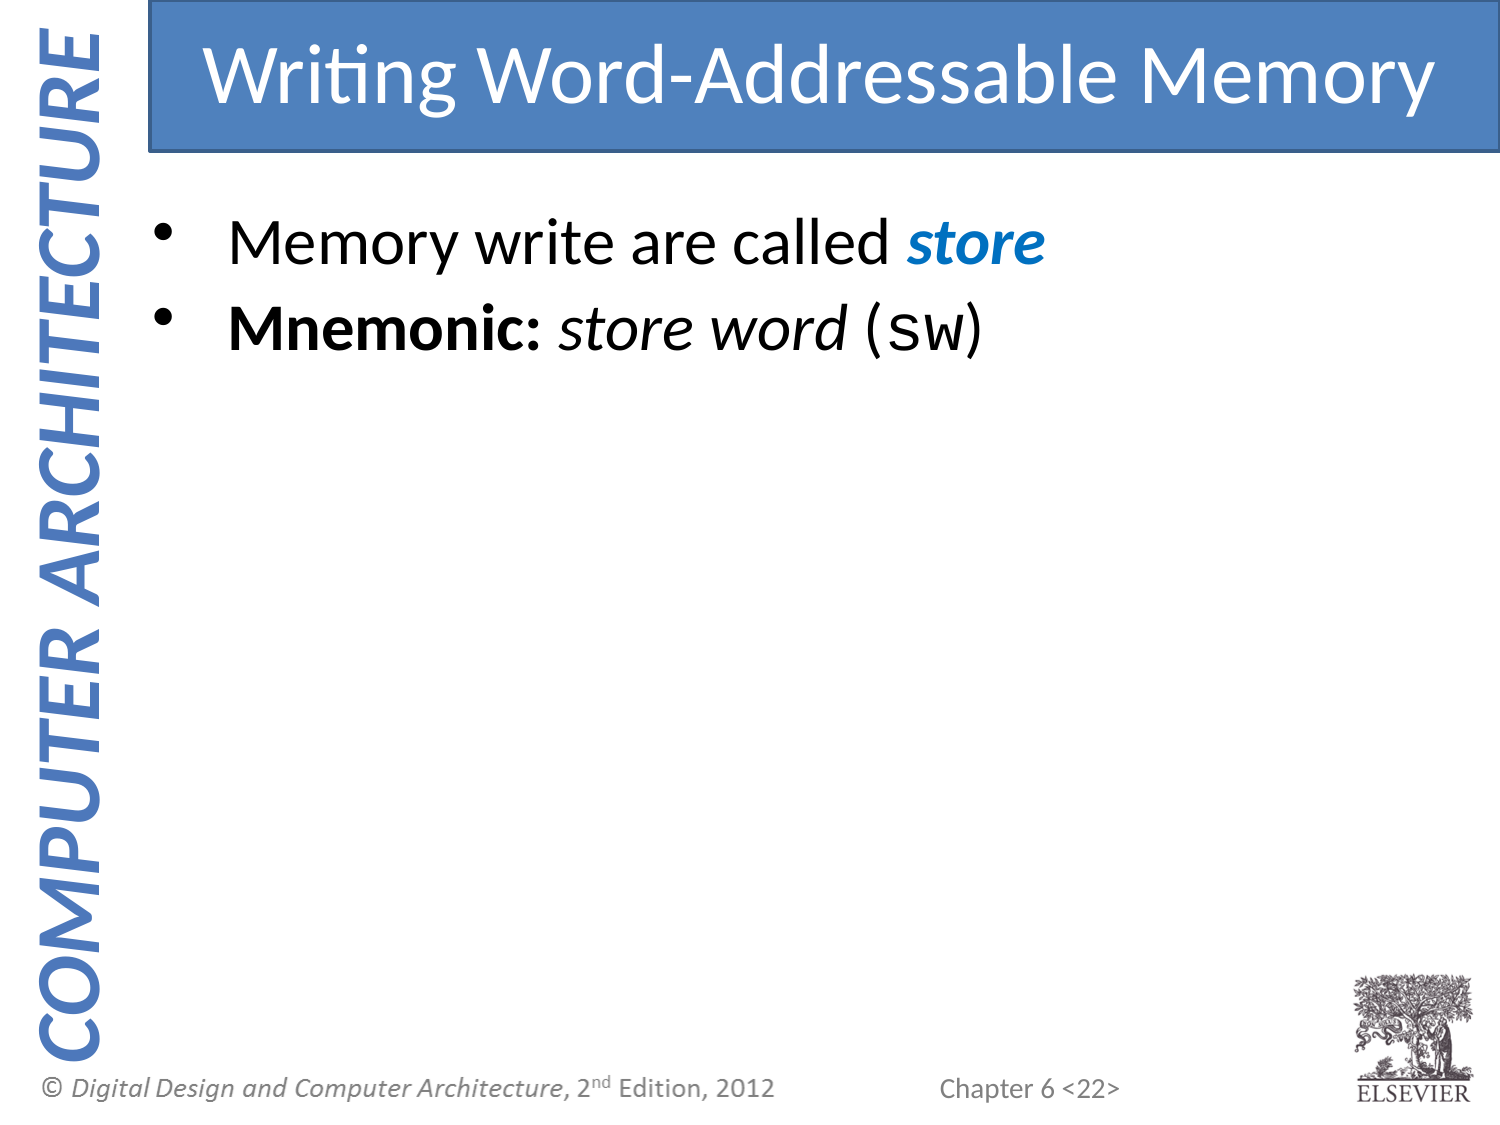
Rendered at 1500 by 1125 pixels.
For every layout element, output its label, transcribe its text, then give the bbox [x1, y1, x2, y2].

text_box Memory write are called store Mnemonic: store word (sw) [137, 199, 1400, 1013]
text_box [87, 174, 1413, 1025]
text_box Writing Word-Addressable Memory [187, 11, 1488, 129]
text_box [112, 200, 1438, 1050]
picture [0, 0, 1500, 1125]
